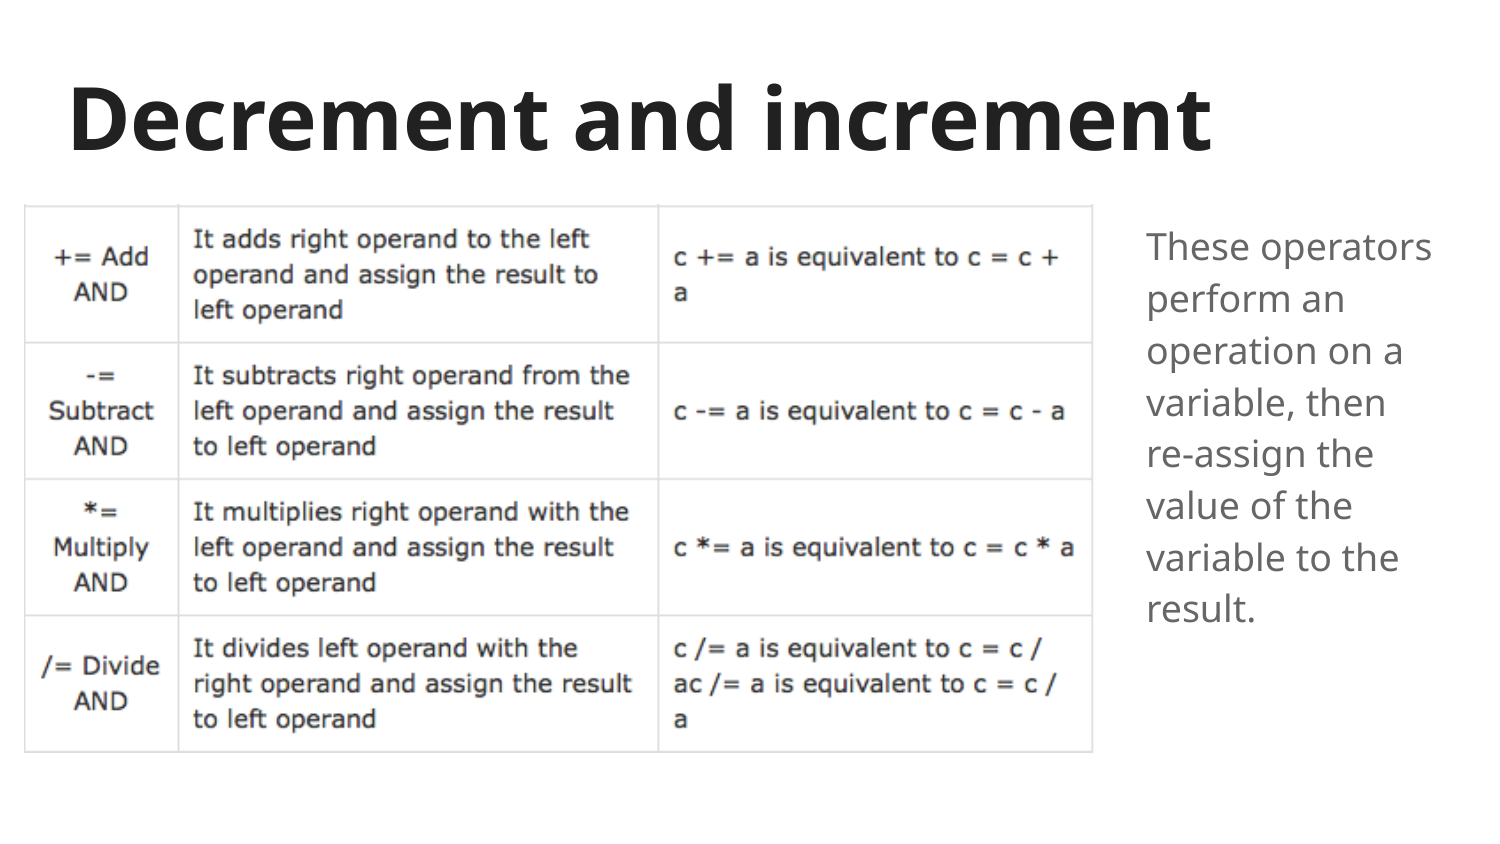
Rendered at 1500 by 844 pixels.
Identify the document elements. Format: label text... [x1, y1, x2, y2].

list These operators perform an operation on a variable, then re-assign the value of the variable to the result. [1131, 201, 1449, 750]
title Decrement and increment [51, 48, 1449, 180]
picture [24, 204, 1097, 753]
